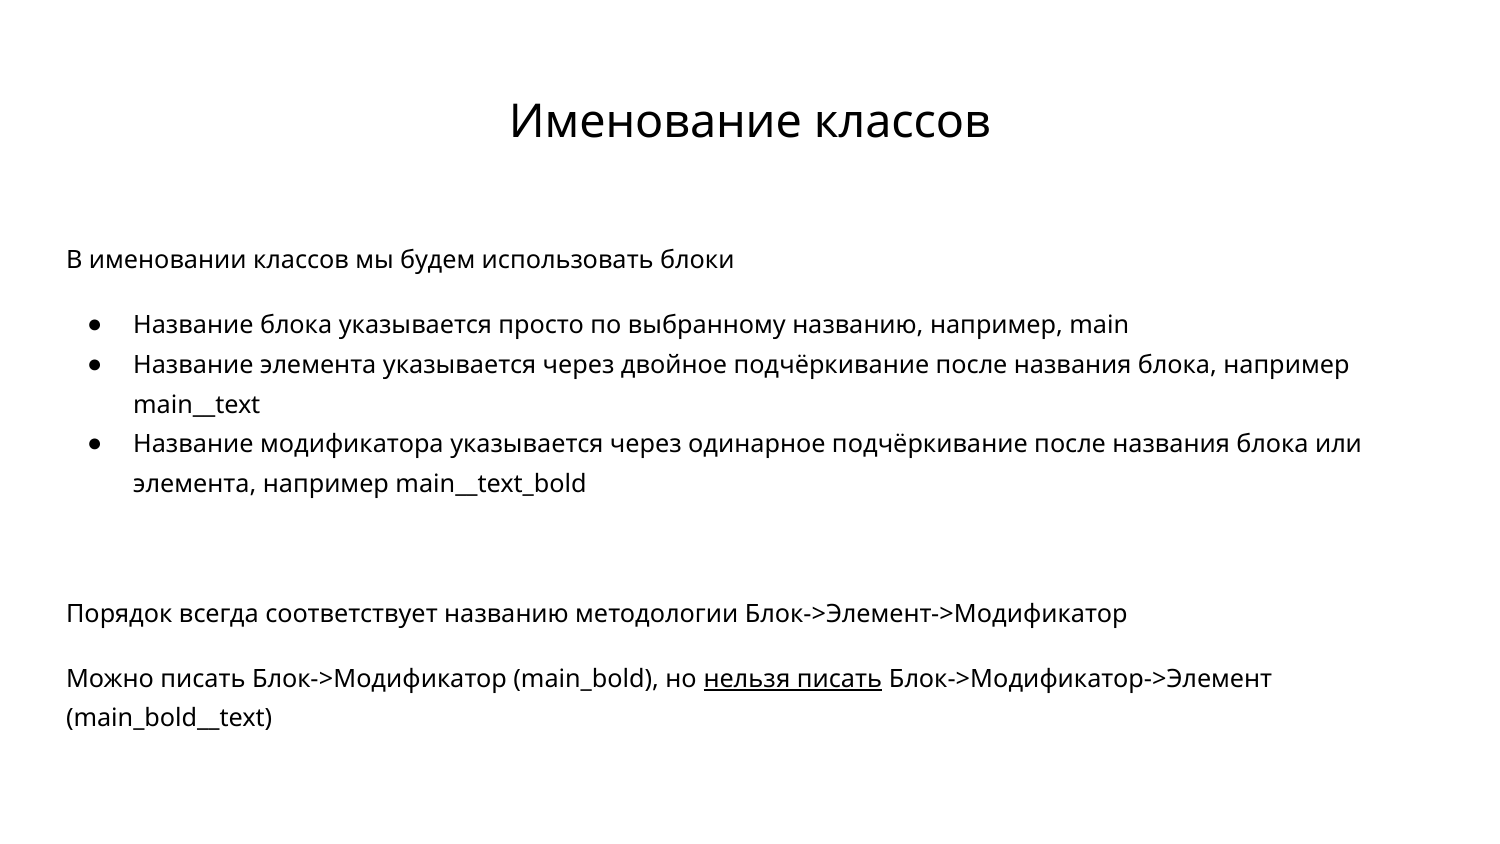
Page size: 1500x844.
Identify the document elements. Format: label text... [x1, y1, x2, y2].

list В именовании классов мы будем использовать блоки Название блока указывается просто по выбранному названию, например, main Название элемента указывается через двойное подчёркивание после названия блока, например main__text Название модификатора указывается через одинарное подчёркивание после названия блока или элемента, например main__text_bold Порядок всегда соответствует названию методологии Блок->Элемент->Модификатор Можно писать Блок->Модификатор (main_bold), но нельзя писать Блок->Модификатор->Элемент (main_bold__text) [51, 221, 1449, 750]
title Именование классов [51, 72, 1449, 167]
